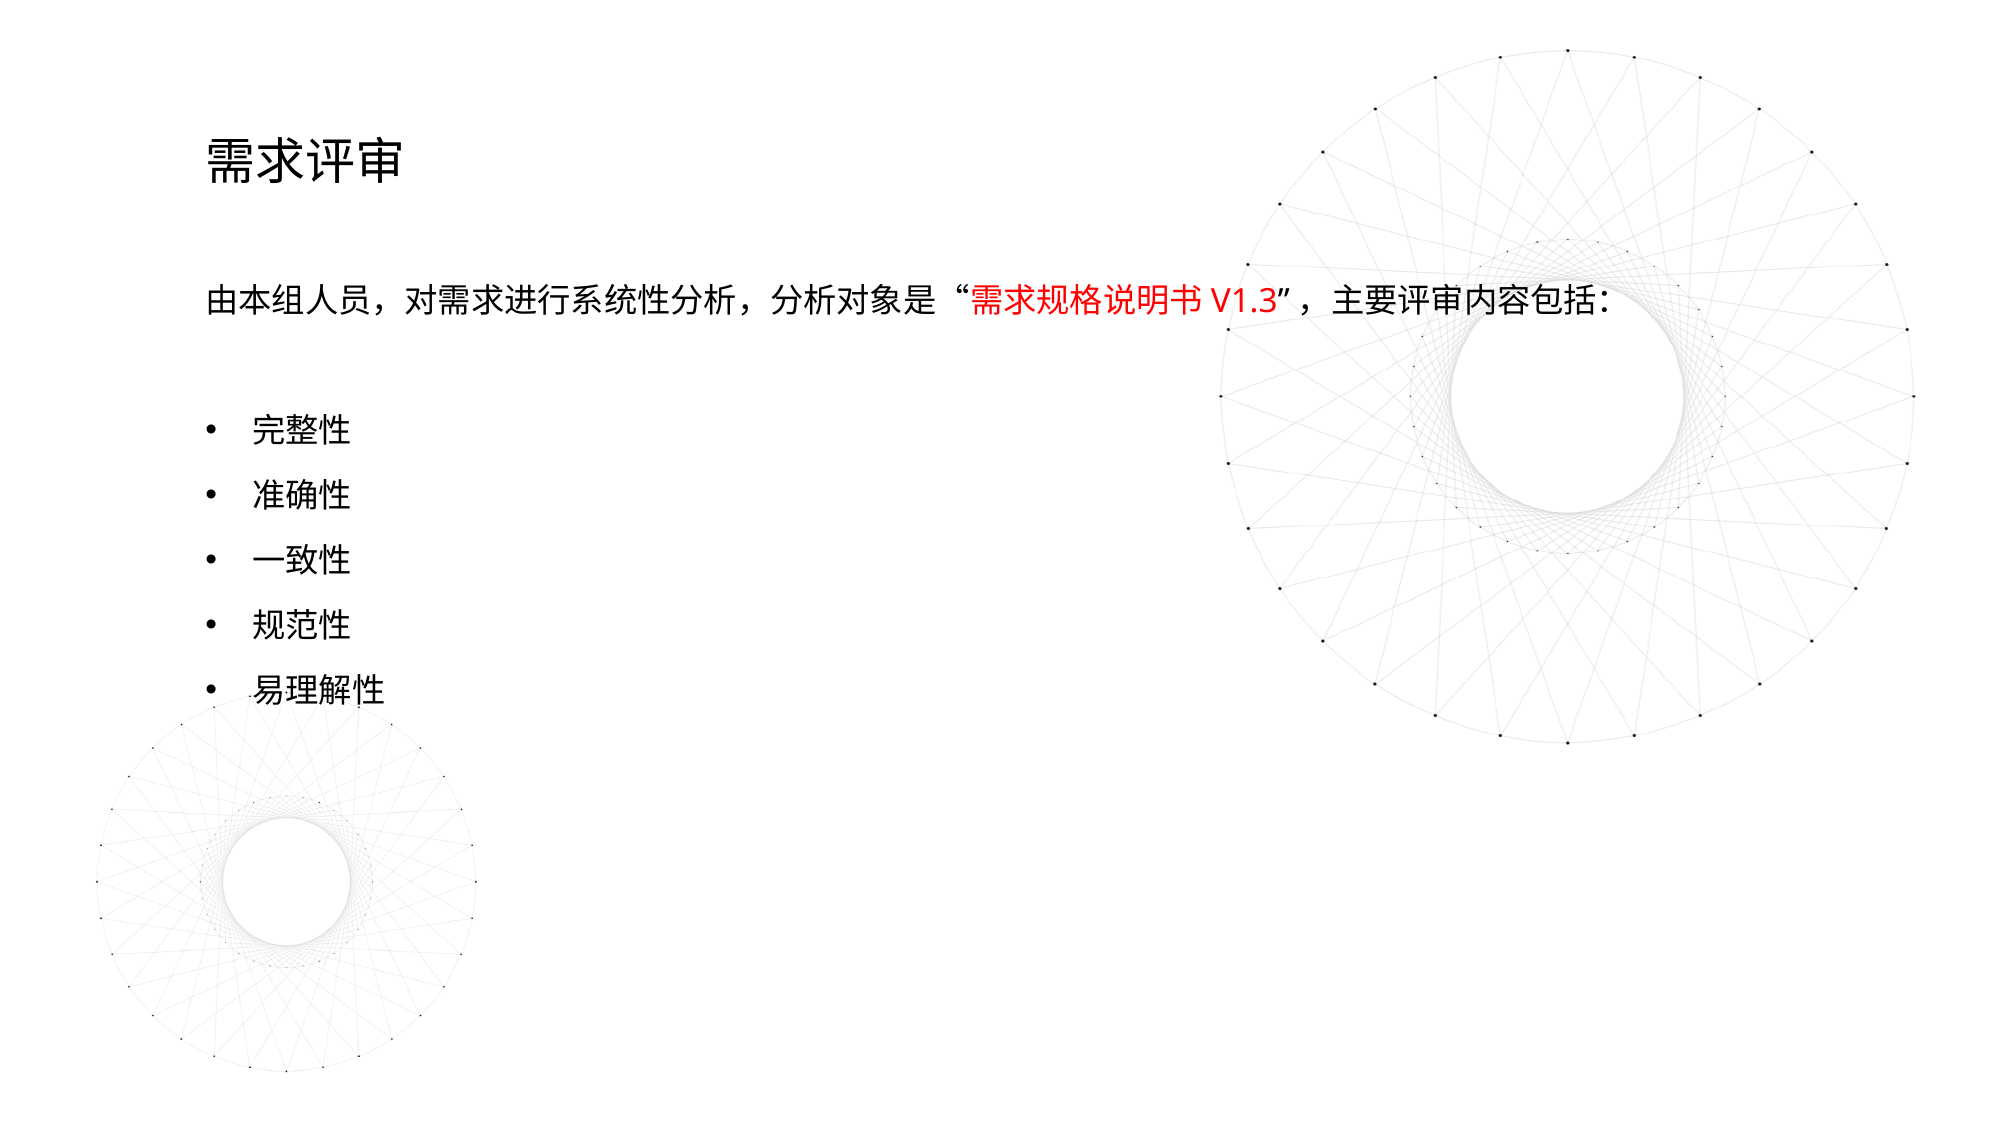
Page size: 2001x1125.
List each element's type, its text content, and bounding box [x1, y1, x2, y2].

text_box 需求评审 [190, 122, 1807, 197]
picture [1404, 717, 1741, 759]
picture [1232, 33, 1936, 673]
text_box 由本组人员，对需求进行系统性分析，分析对象是“需求规格说明书V1.3”，主要评审内容包括： 完整性 准确性 一致性 规范性 易理解性 [190, 272, 1807, 717]
picture [91, 710, 488, 1080]
